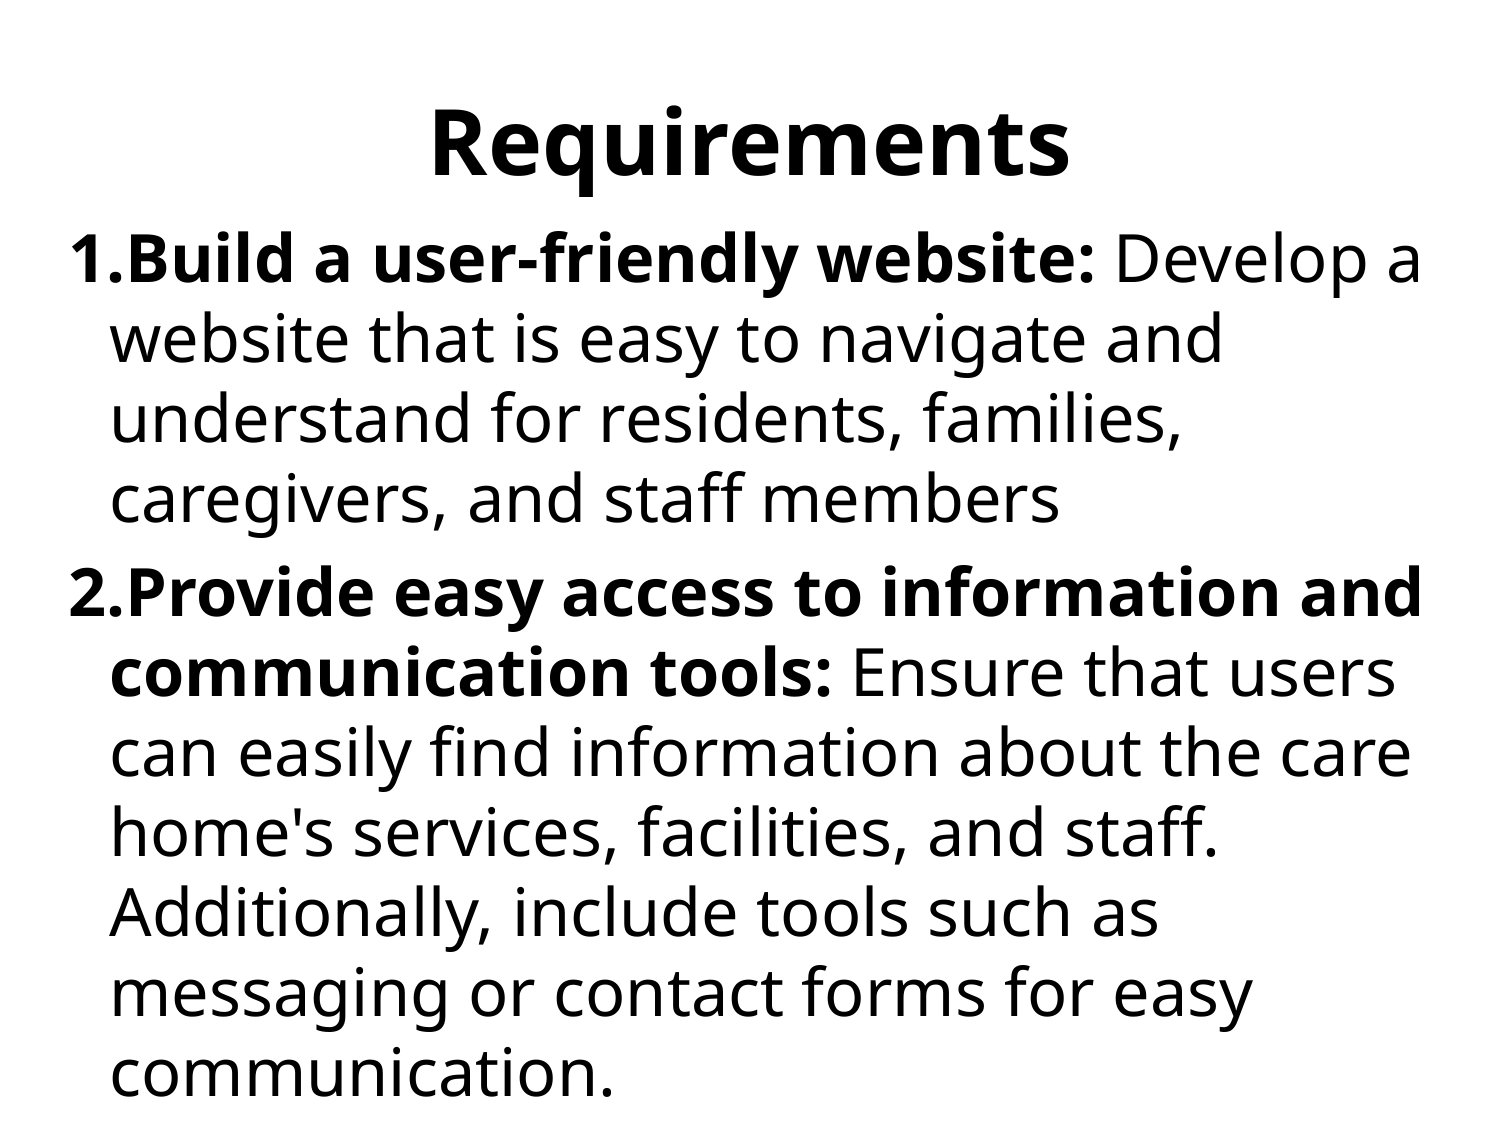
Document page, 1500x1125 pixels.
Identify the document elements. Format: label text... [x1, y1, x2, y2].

title Requirements [75, 45, 1425, 208]
list Build a user-friendly website: Develop a website that is easy to navigate and understand for residents, families, caregivers, and staff members Provide easy access to information and communication tools: Ensure that users can easily find information about the care home's services, facilities, and staff. Additionally, include tools such as messaging or contact forms for easy communication. [53, 208, 1471, 1125]
